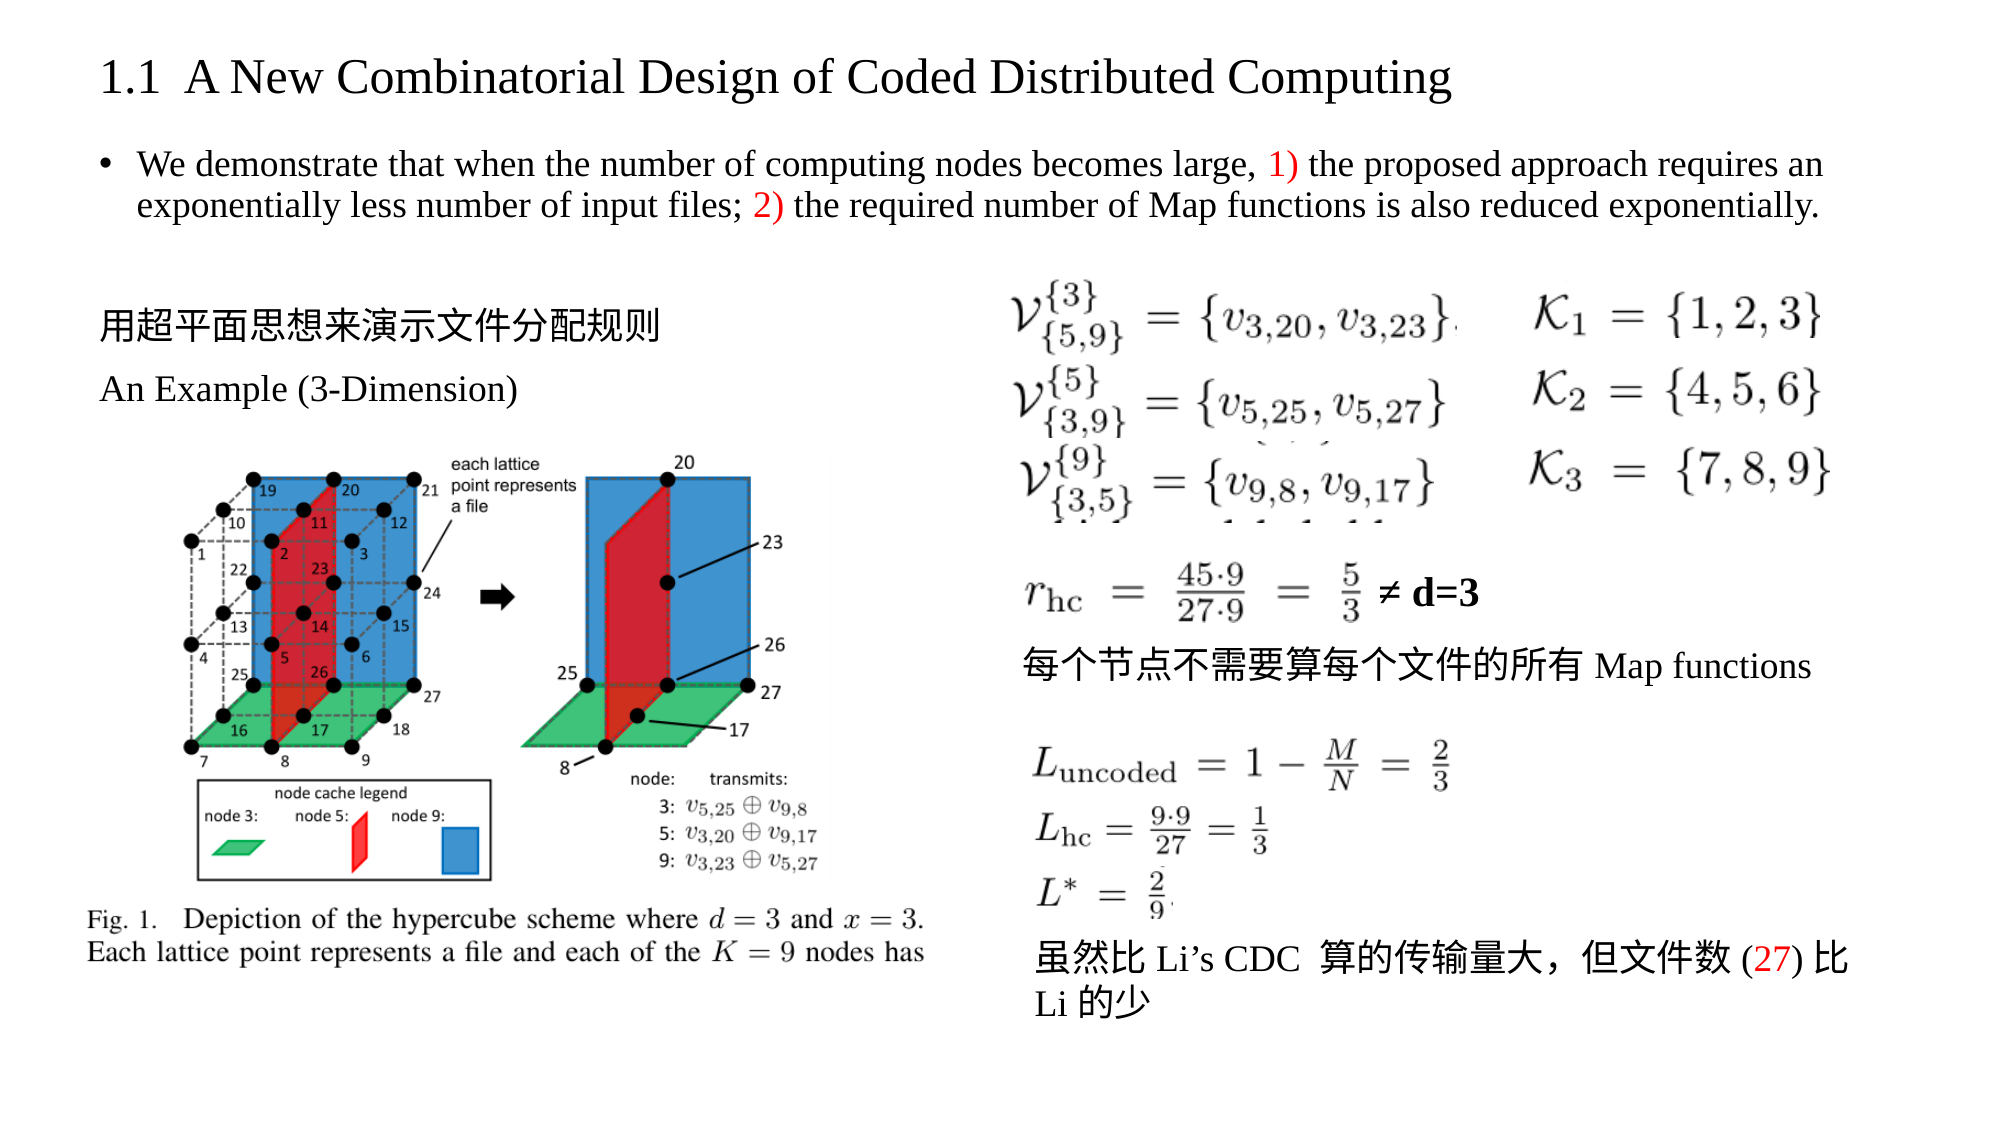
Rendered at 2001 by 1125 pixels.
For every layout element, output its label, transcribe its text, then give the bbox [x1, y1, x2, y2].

picture [1008, 363, 1451, 438]
title 1.1 A New Combinatorial Design of Coded Distributed Computing [84, 46, 1623, 109]
picture [1032, 736, 1457, 792]
list We demonstrate that when the number of computing nodes becomes large, 1) the proposed approach requires an exponentially less number of input files; 2) the required number of Map functions is also reduced exponentially. 用超平面思想来演示文件分配规则 An Example (3-Dimension) [84, 137, 1917, 1014]
text_box 每个节点不需要算每个文件的所有Map functions [1008, 633, 1866, 694]
picture [1001, 272, 1457, 360]
picture [1528, 281, 1820, 338]
picture [1032, 866, 1173, 919]
picture [1019, 441, 1434, 523]
picture [1032, 805, 1275, 857]
text_box ≠ d=3 [1363, 557, 1694, 623]
picture [69, 449, 950, 970]
picture [1019, 559, 1364, 623]
picture [1526, 441, 1830, 501]
picture [1517, 358, 1831, 423]
